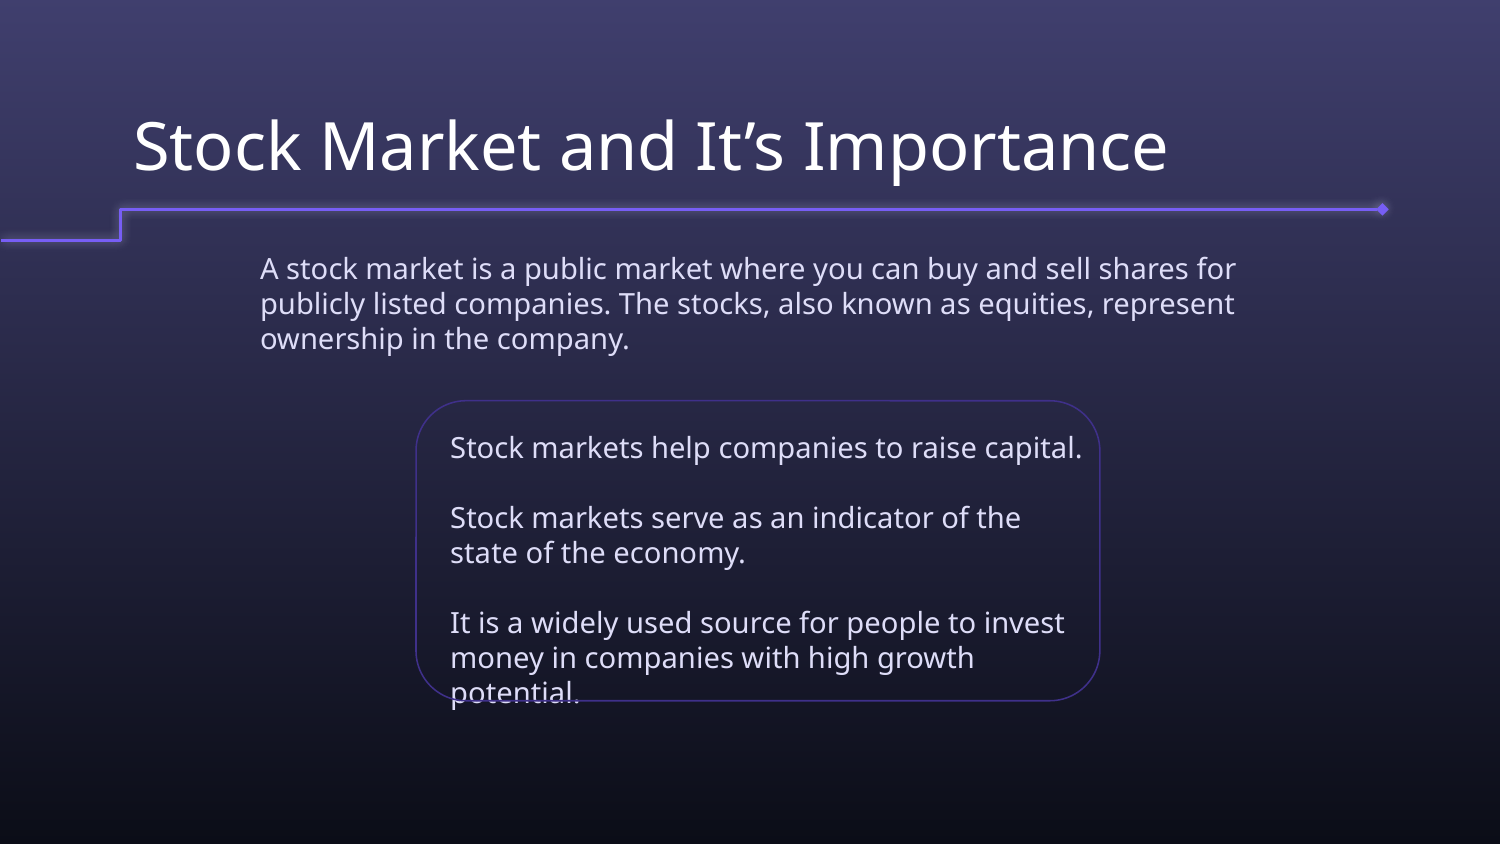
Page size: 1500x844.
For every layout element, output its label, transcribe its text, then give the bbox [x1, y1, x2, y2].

text_box Stock markets help companies to raise capital. Stock markets serve as an indicator of the state of the economy. It is a widely used source for people to invest money in companies with high growth potential. [435, 660, 1100, 717]
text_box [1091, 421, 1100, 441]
list A stock market is a public market where you can buy and sell shares for publicly listed companies. The stocks, also known as equities, represent ownership in the company. [244, 236, 1291, 371]
title Stock Market and It’s Importance [118, 88, 1382, 183]
text_box [415, 400, 1100, 701]
